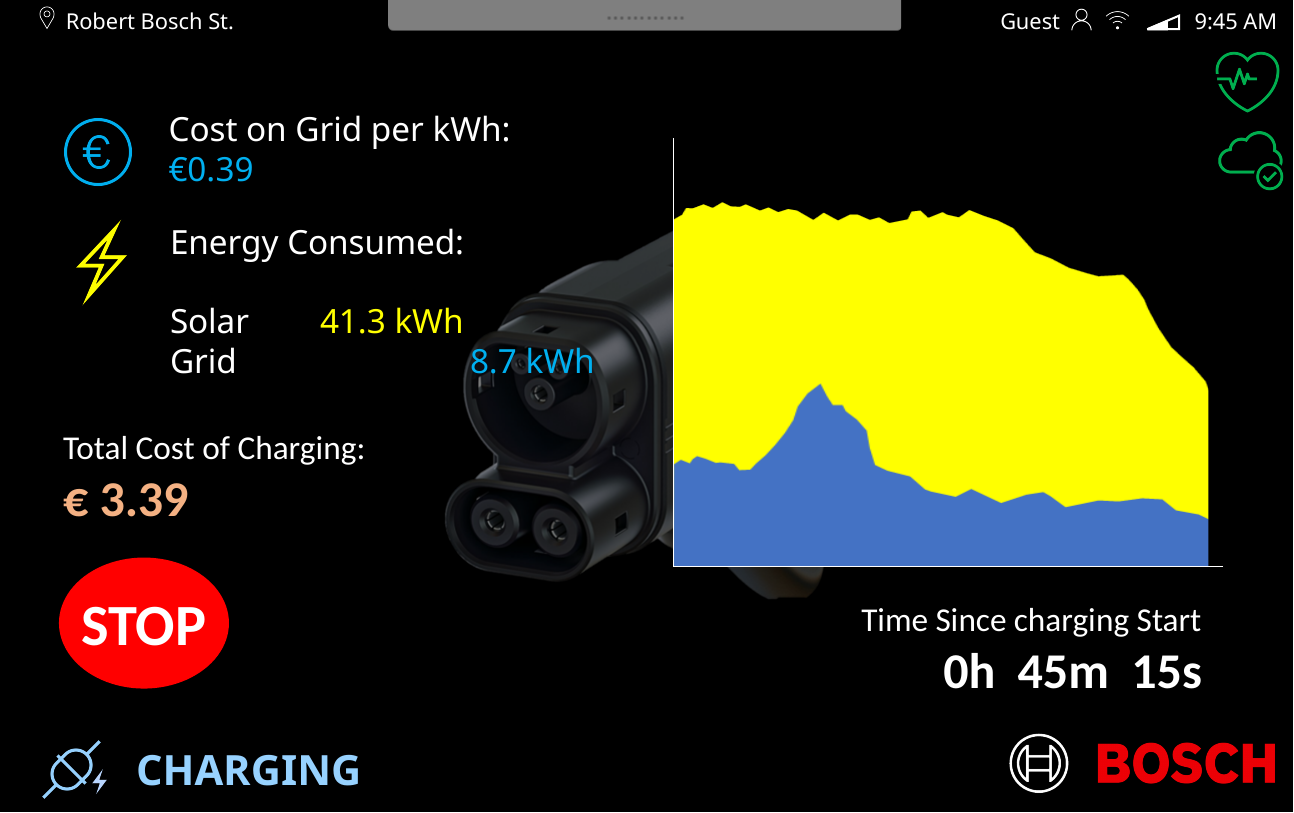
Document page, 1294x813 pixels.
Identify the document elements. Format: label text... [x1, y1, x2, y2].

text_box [29, 727, 121, 812]
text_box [33, 0, 345, 42]
text_box 9:45 AM [1179, 0, 1293, 41]
picture [1008, 730, 1287, 797]
picture [674, 145, 1209, 566]
picture [1103, 5, 1132, 34]
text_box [961, 0, 1098, 43]
text_box Cost on Grid per kWh: €0.39 [153, 100, 535, 195]
text_box CHARGING [121, 736, 549, 802]
picture [386, 145, 908, 668]
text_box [1147, 15, 1180, 30]
picture [57, 111, 139, 193]
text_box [53, 557, 235, 689]
picture [387, 0, 902, 31]
text_box Energy Consumed: Solar 41.3 kWh Grid 8.7 kWh [155, 213, 386, 388]
text_box Time Since charging Start 0h 45m 15s [846, 590, 1217, 706]
picture [49, 213, 150, 314]
picture [1209, 42, 1286, 119]
text_box Total Cost of Charging: € 3.39 [48, 418, 382, 534]
picture [1218, 131, 1285, 192]
